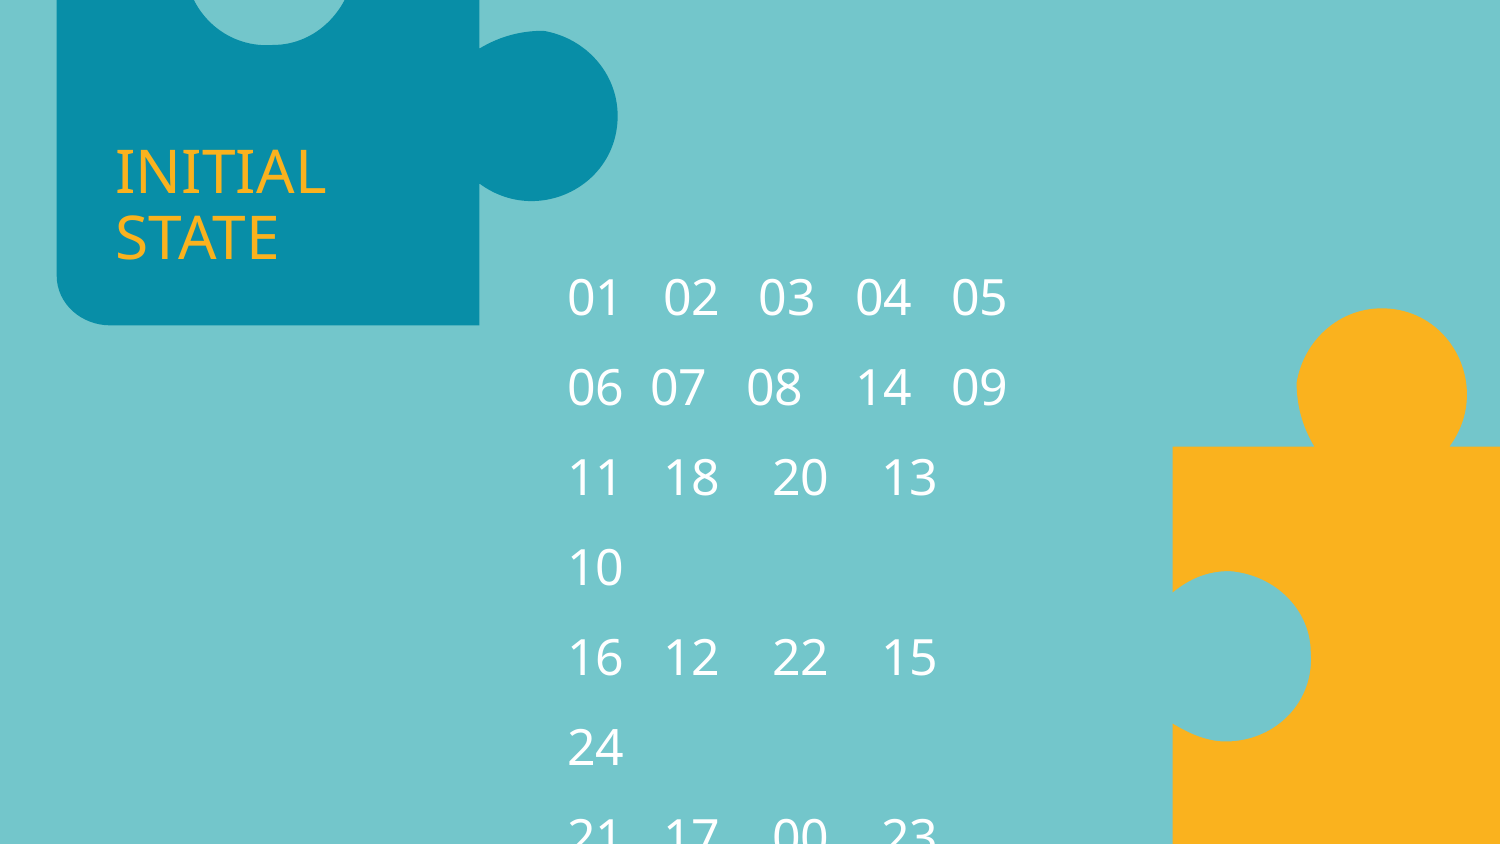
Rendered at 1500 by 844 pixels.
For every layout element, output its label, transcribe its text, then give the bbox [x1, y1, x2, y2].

text_box 01 02 03 04 05 06 07 08 14 09 11 18 20 13 10 16 12 22 15 24 21 17 00 23 19 [552, 227, 1031, 844]
title INITIAL STATE [100, 97, 470, 288]
